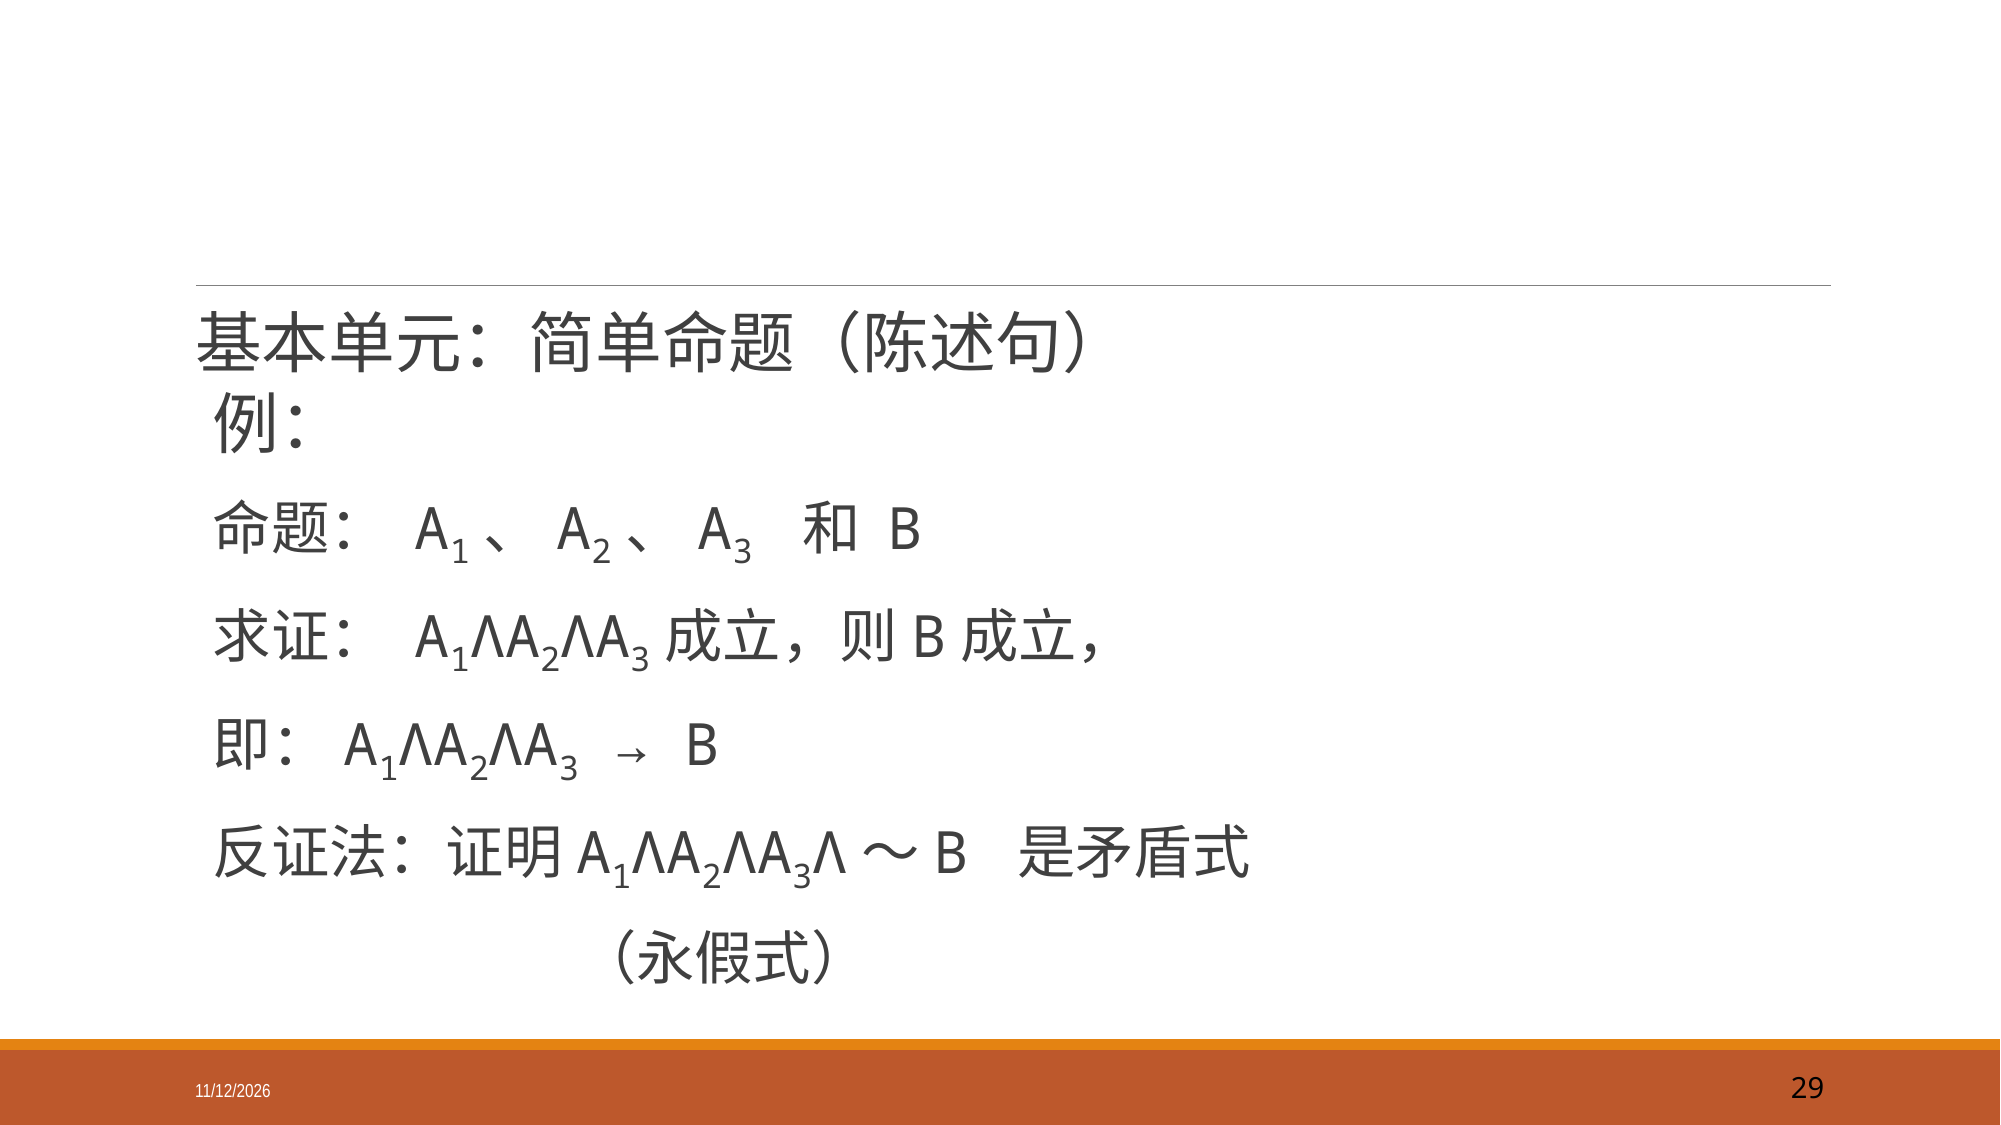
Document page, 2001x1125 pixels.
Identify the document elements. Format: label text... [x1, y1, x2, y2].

slide_number 29 [1624, 1059, 1840, 1120]
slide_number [180, 1059, 586, 1120]
list 基本单元：简单命题（陈述句） 例： 命题： A1、A2、A3 和 B 求证： A1ΛA2ΛA3成立，则B成立， 即：A1ΛA2ΛA3 → B 反证法：证明A1ΛA2ΛA3Λ～B 是矛盾式 （永假式） [180, 302, 1830, 963]
